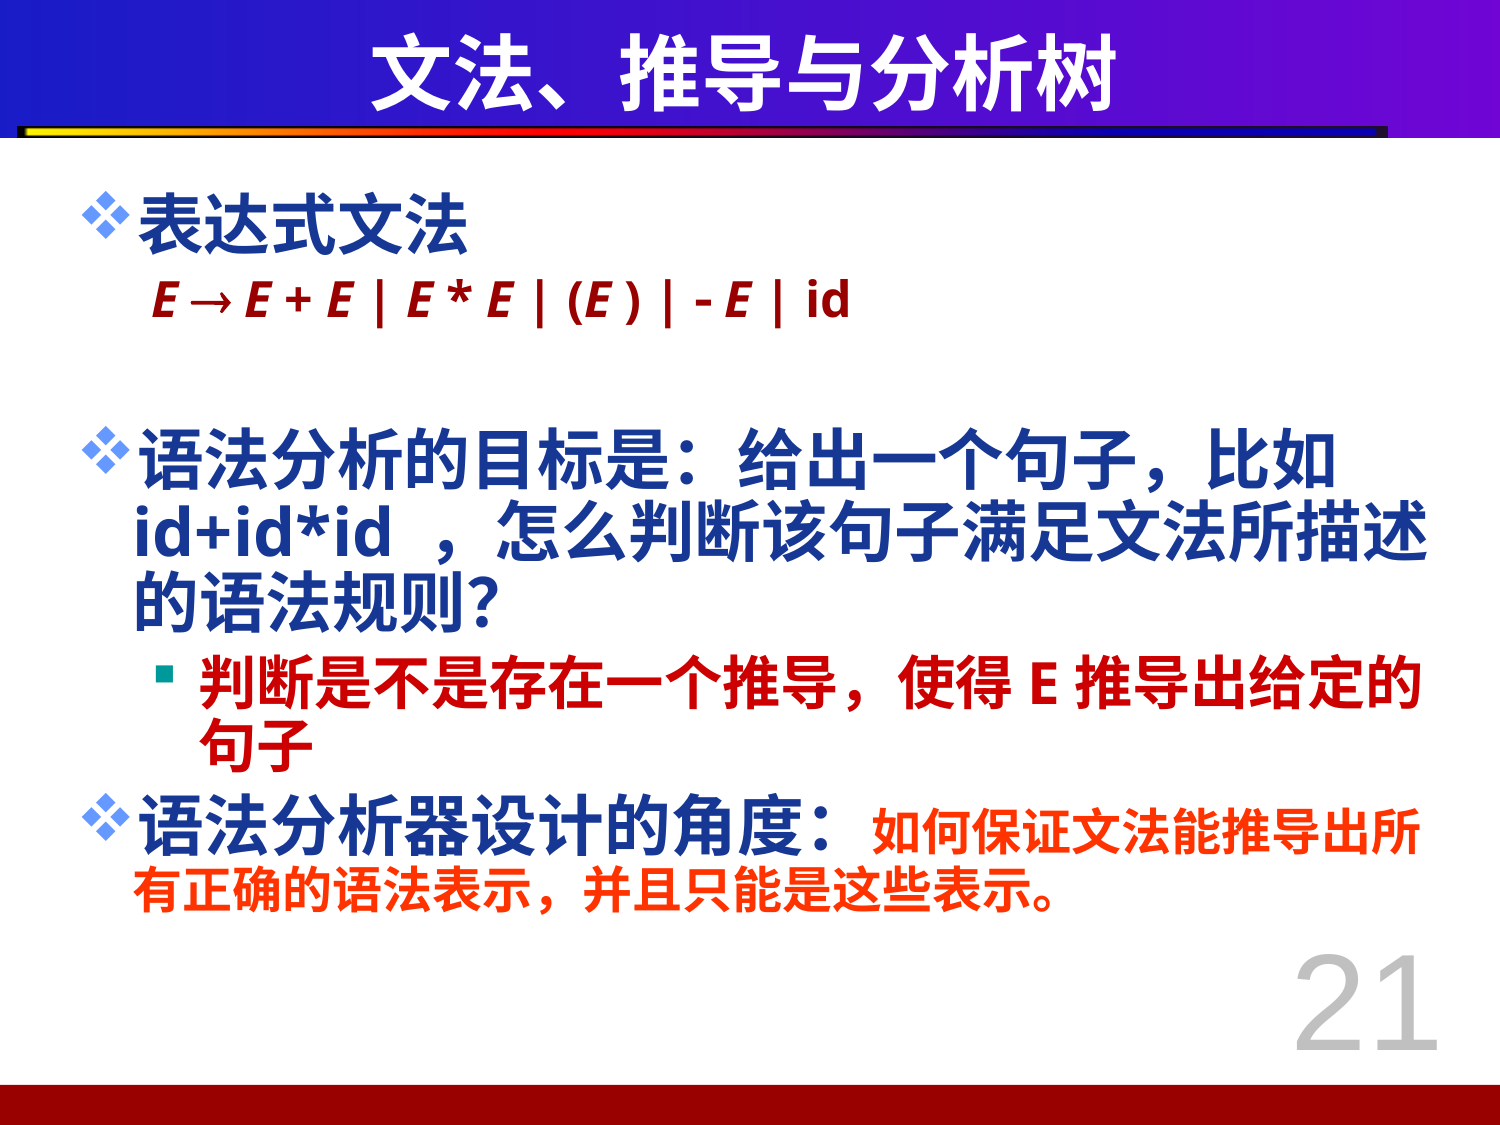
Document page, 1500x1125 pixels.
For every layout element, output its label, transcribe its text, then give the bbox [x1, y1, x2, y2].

title 文法、推导与分析树 [49, 24, 1438, 118]
list 表达式文法 E  E + E | E * E | (E ) |  E | id 语法分析的目标是：给出一个句子，比如id+id*id ，怎么判断该句子满足文法所描述的语法规则？ 判断是不是存在一个推导，使得E推导出给定的句子 语法分析器设计的角度：如何保证文法能推导出所有正确的语法表示，并且只能是这些表示。 [61, 184, 1460, 1043]
picture [17, 126, 1388, 138]
slide_number 21 [1234, 904, 1500, 1118]
